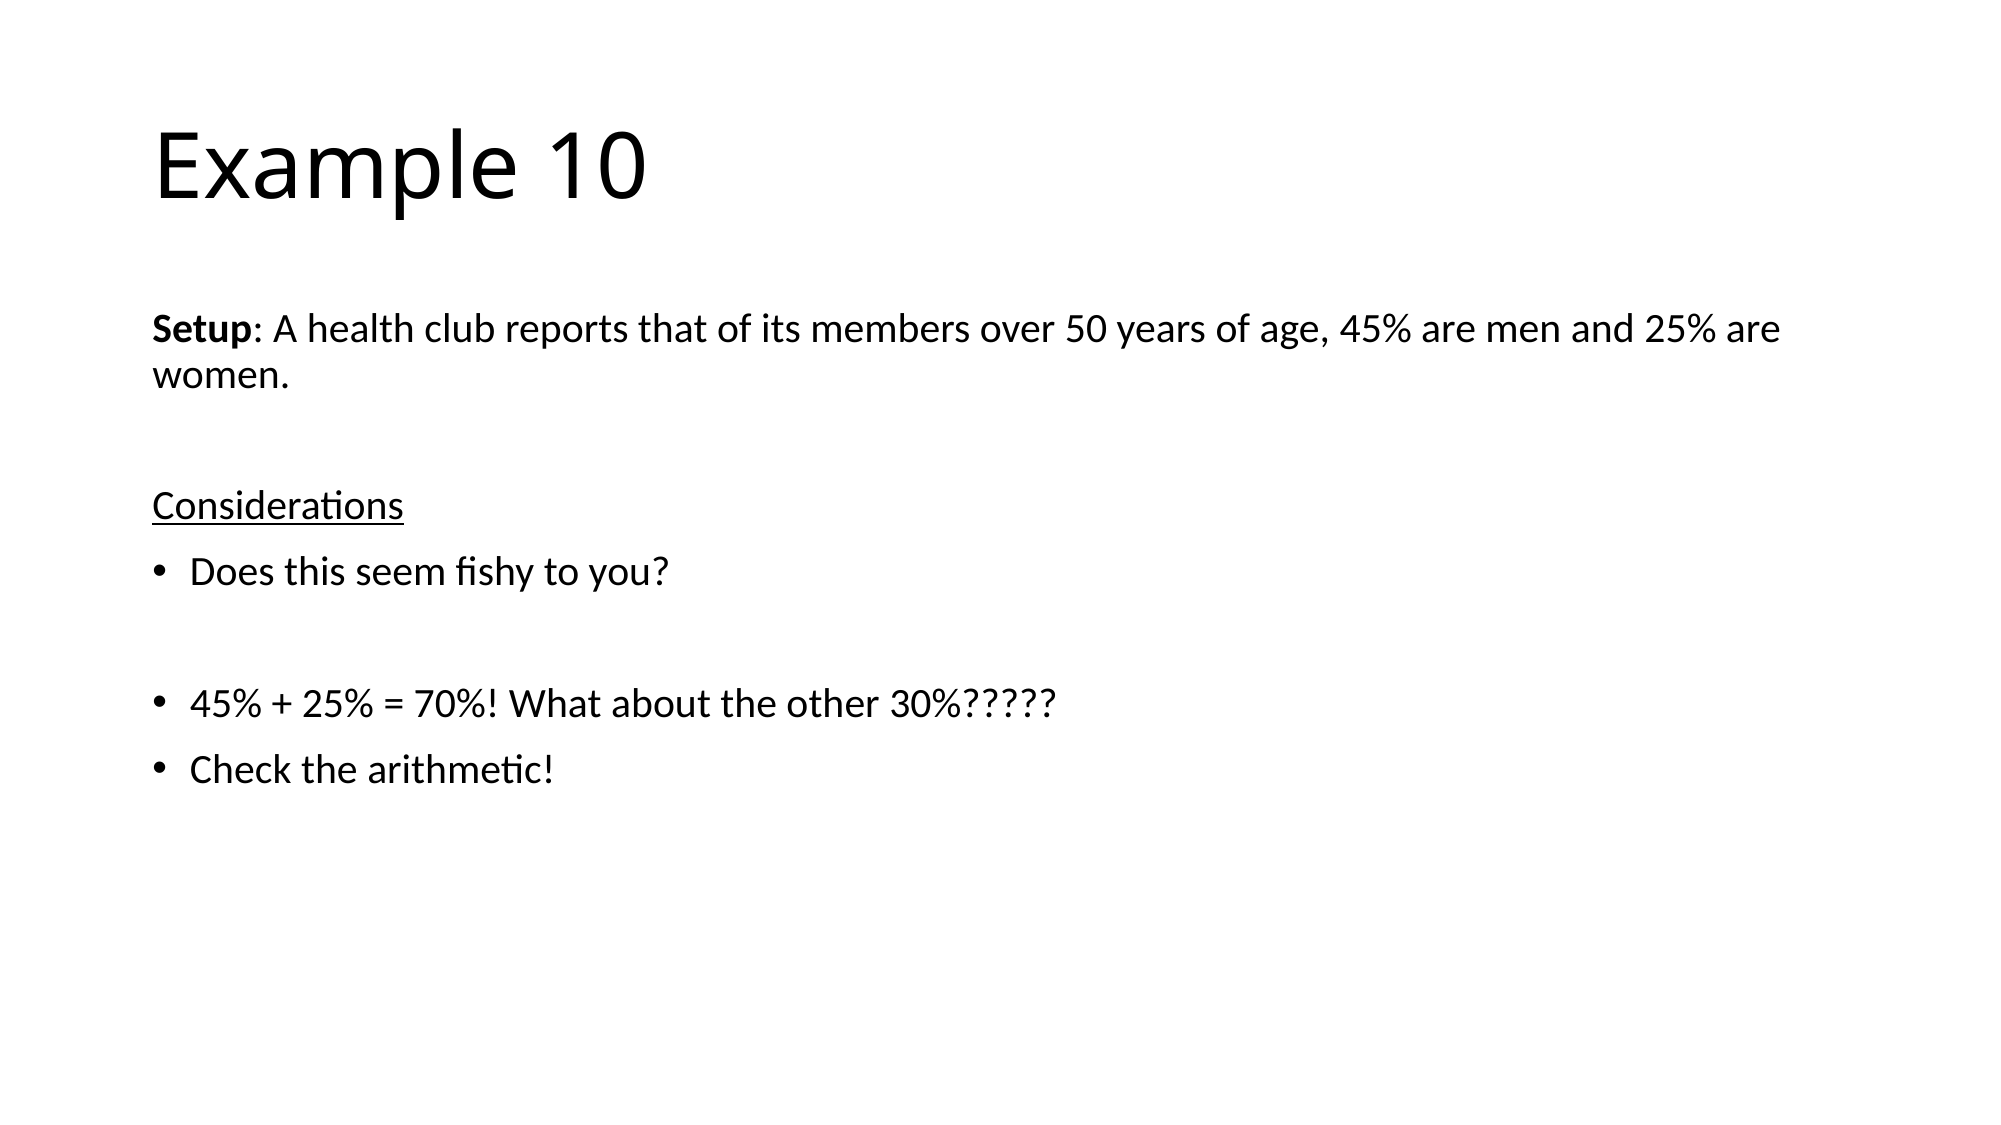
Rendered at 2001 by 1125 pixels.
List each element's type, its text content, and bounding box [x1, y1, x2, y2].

list Setup: A health club reports that of its members over 50 years of age, 45% are men and 25% are women. Considerations Does this seem fishy to you? 45% + 25% = 70%! What about the other 30%????? Check the arithmetic! [137, 299, 1863, 1014]
title Example 10 [137, 59, 1863, 278]
